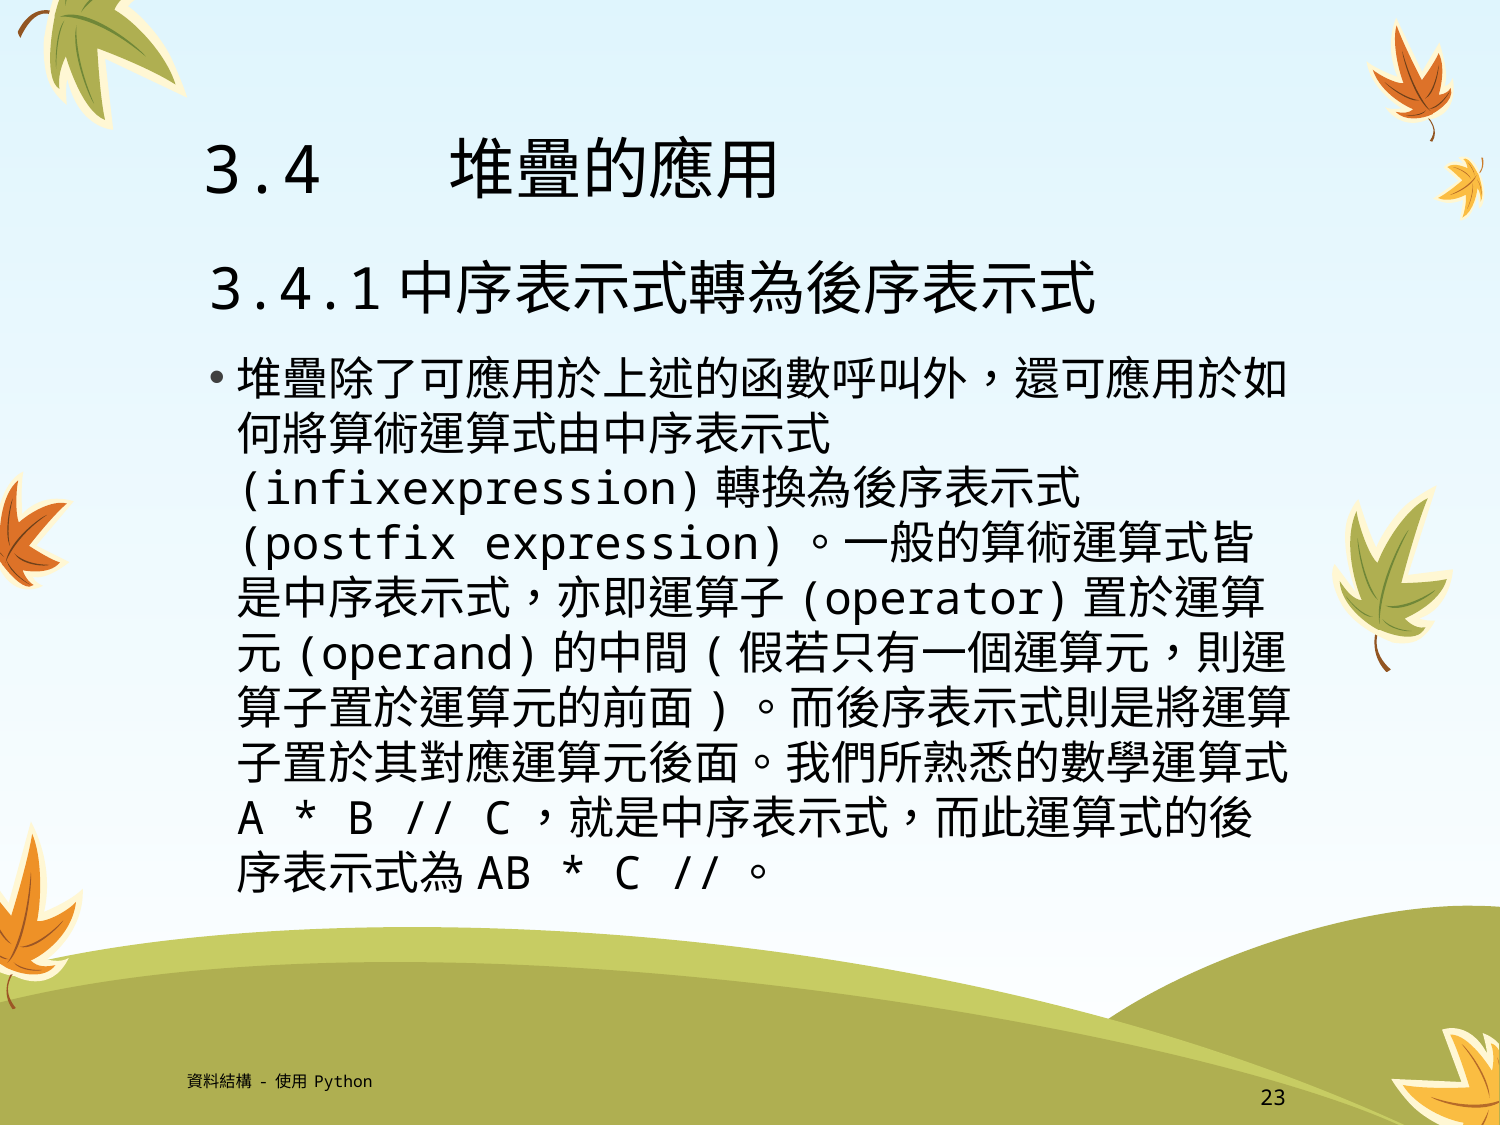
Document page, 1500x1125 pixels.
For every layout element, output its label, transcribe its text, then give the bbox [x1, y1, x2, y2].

footer 資料結構-使用Python [171, 1065, 1031, 1105]
title 3.4 堆疊的應用 [187, 12, 1312, 216]
list 3.4.1中序表示式轉為後序表示式 堆疊除了可應用於上述的函數呼叫外，還可應用於如何將算術運算式由中序表示式(infixexpression)轉換為後序表示式(postfix expression)。一般的算術運算式皆是中序表示式，亦即運算子(operator)置於運算元(operand)的中間(假若只有一個運算元，則運算子置於運算元的前面)。而後序表示式則是將運算子置於其對應運算元後面。我們所熟悉的數學運算式A * B // C，就是中序表示式，而此運算式的後序表示式為AB * C //。 [188, 243, 1312, 925]
slide_number 23 [1222, 1082, 1302, 1122]
